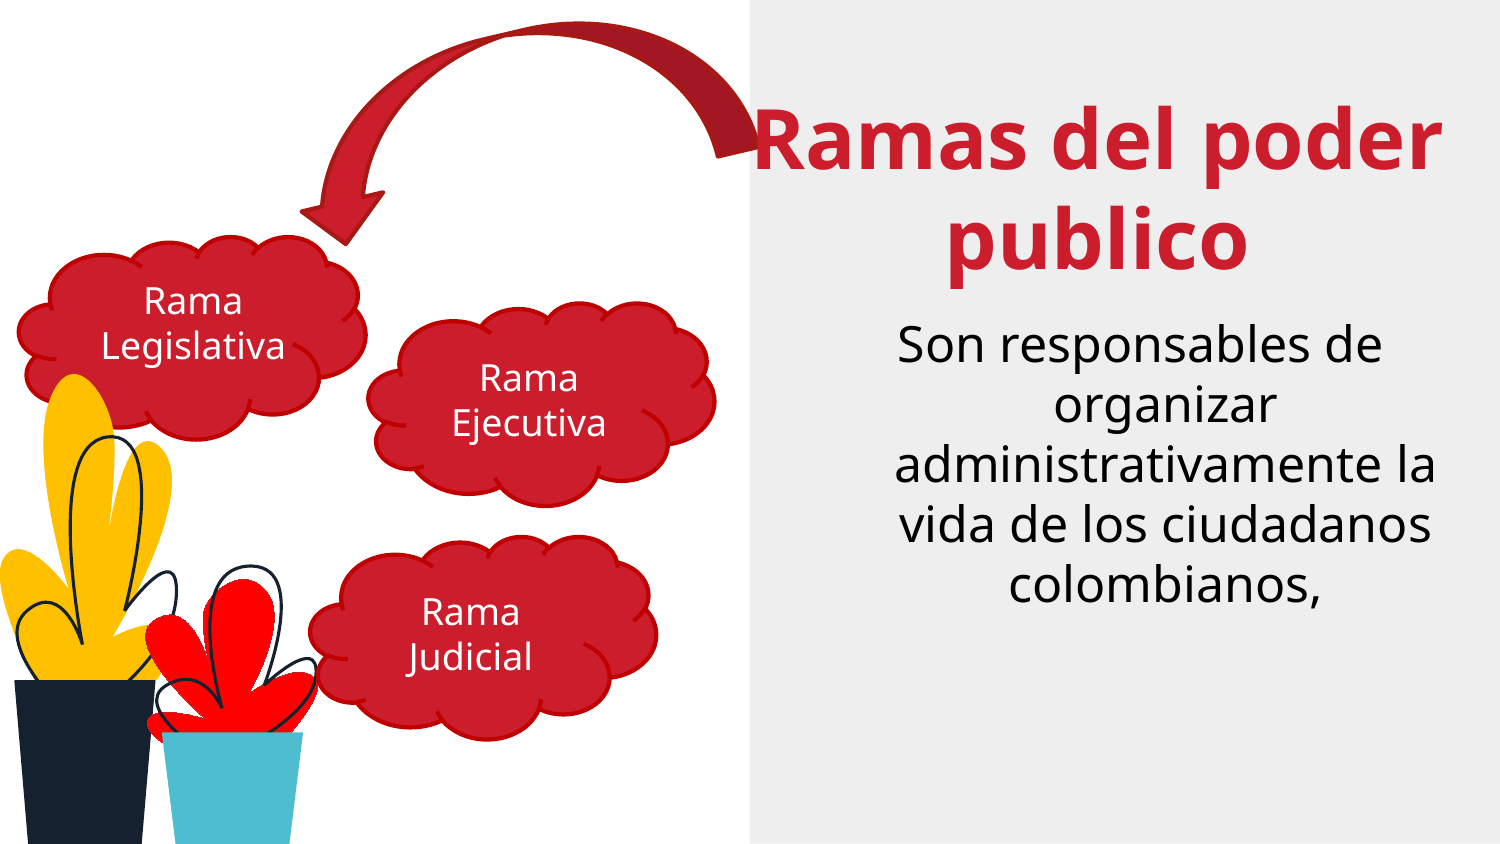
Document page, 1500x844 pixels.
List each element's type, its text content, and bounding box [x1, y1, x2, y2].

text_box [16, 304, 38, 372]
subtitle Son responsables de organizar administrativamente la vida de los ciudadanos colombianos, [796, 297, 1461, 501]
text_box Rama Judicial [338, 534, 659, 742]
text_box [0, 373, 334, 844]
text_box [299, 21, 708, 247]
text_box Ramas del poder publico [692, 64, 1500, 308]
text_box Rama Legislativa [38, 261, 321, 372]
text_box [71, 234, 368, 376]
text_box Rama Ejecutiva [366, 301, 717, 509]
